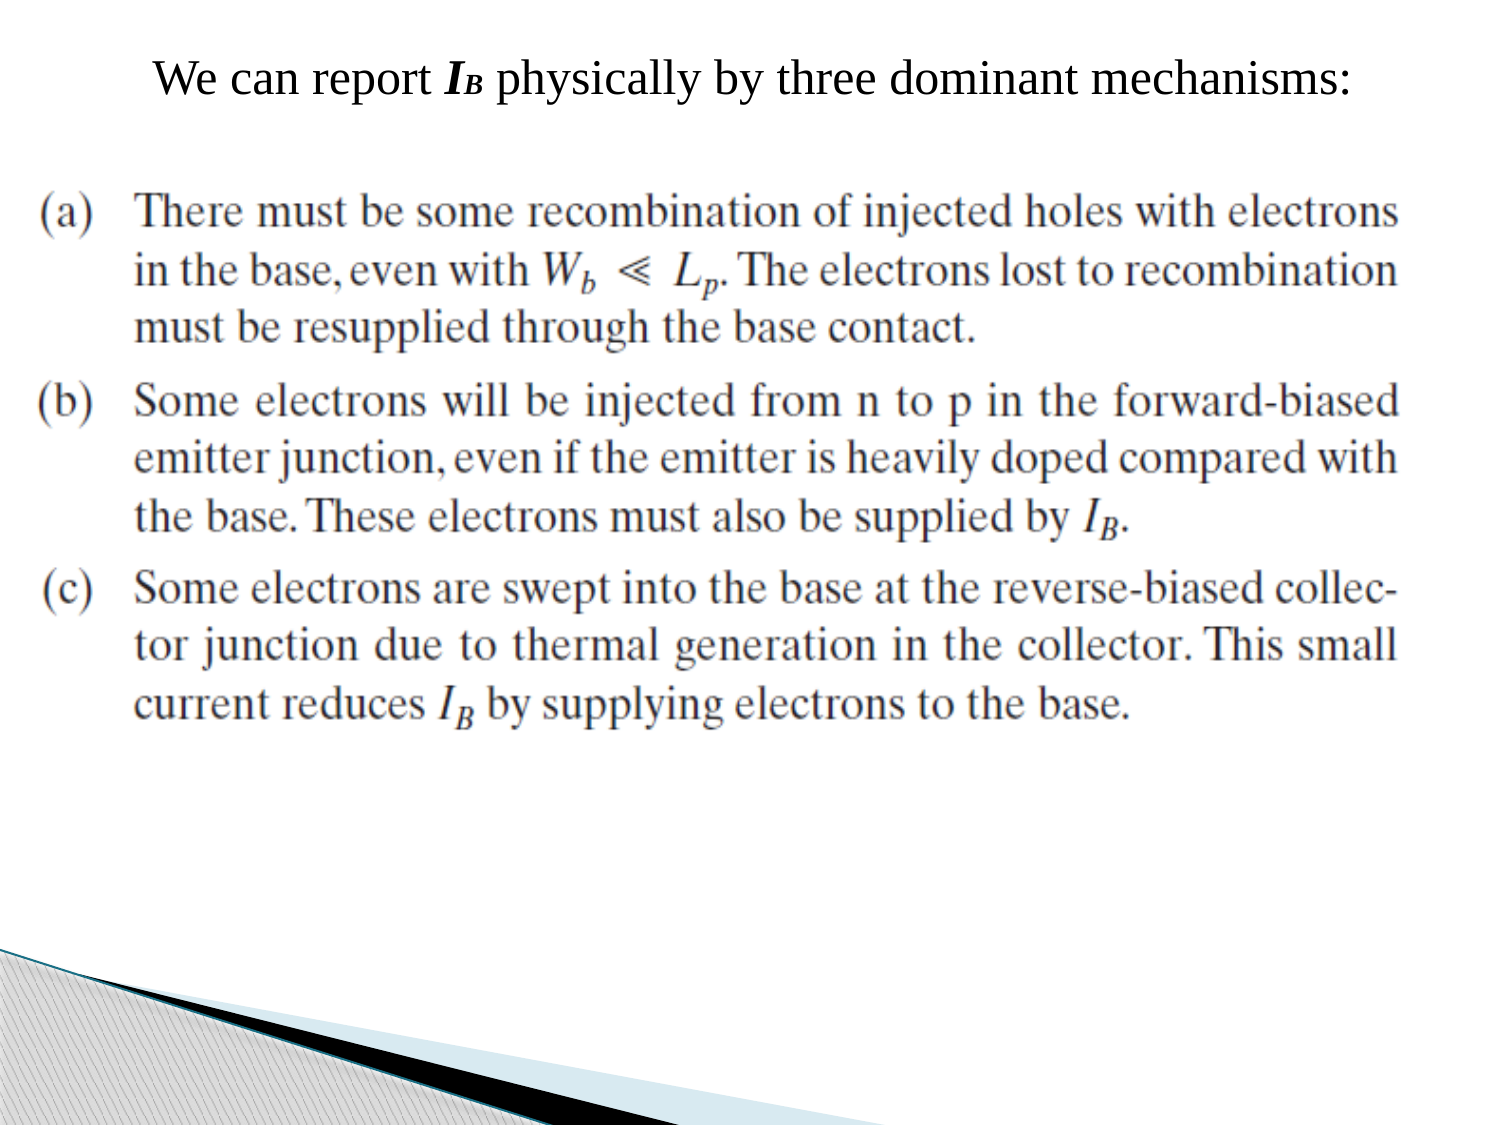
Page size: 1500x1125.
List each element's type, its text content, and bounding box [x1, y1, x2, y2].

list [0, 162, 1438, 748]
text_box We can report IB physically by three dominant mechanisms: [137, 37, 1388, 113]
